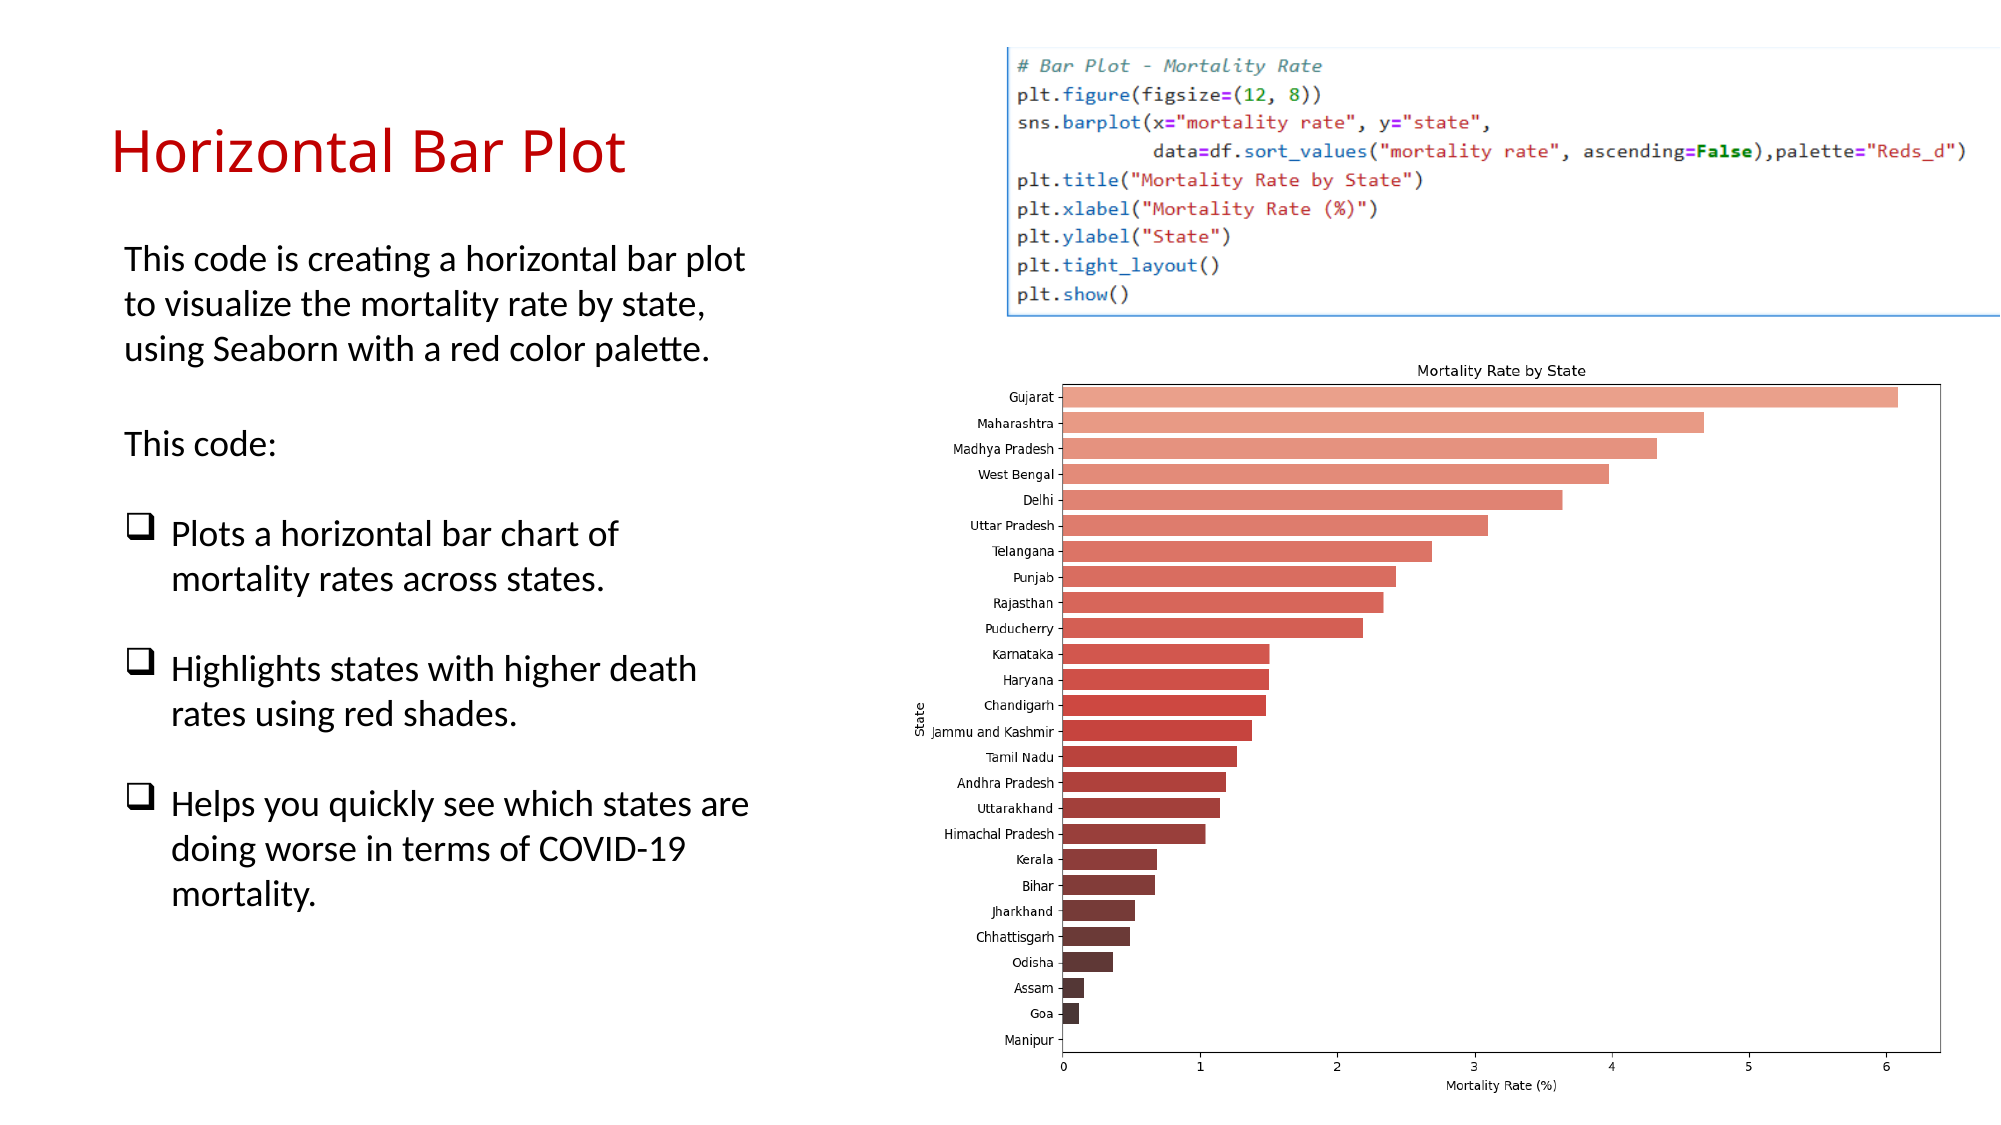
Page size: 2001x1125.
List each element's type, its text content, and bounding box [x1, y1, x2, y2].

picture [997, 47, 2000, 323]
text_box Horizontal Bar Plot [95, 107, 763, 192]
text_box This code is creating a horizontal bar plot to visualize the mortality rate by state, using Seaborn with a red color palette. [109, 226, 777, 377]
picture [905, 355, 1948, 1102]
text_box This code: Plots a horizontal bar chart of mortality rates across states. Highlights states with higher death rates using red shades. Helps you quickly see which states are doing worse in terms of COVID-19 mortality. [109, 411, 777, 922]
